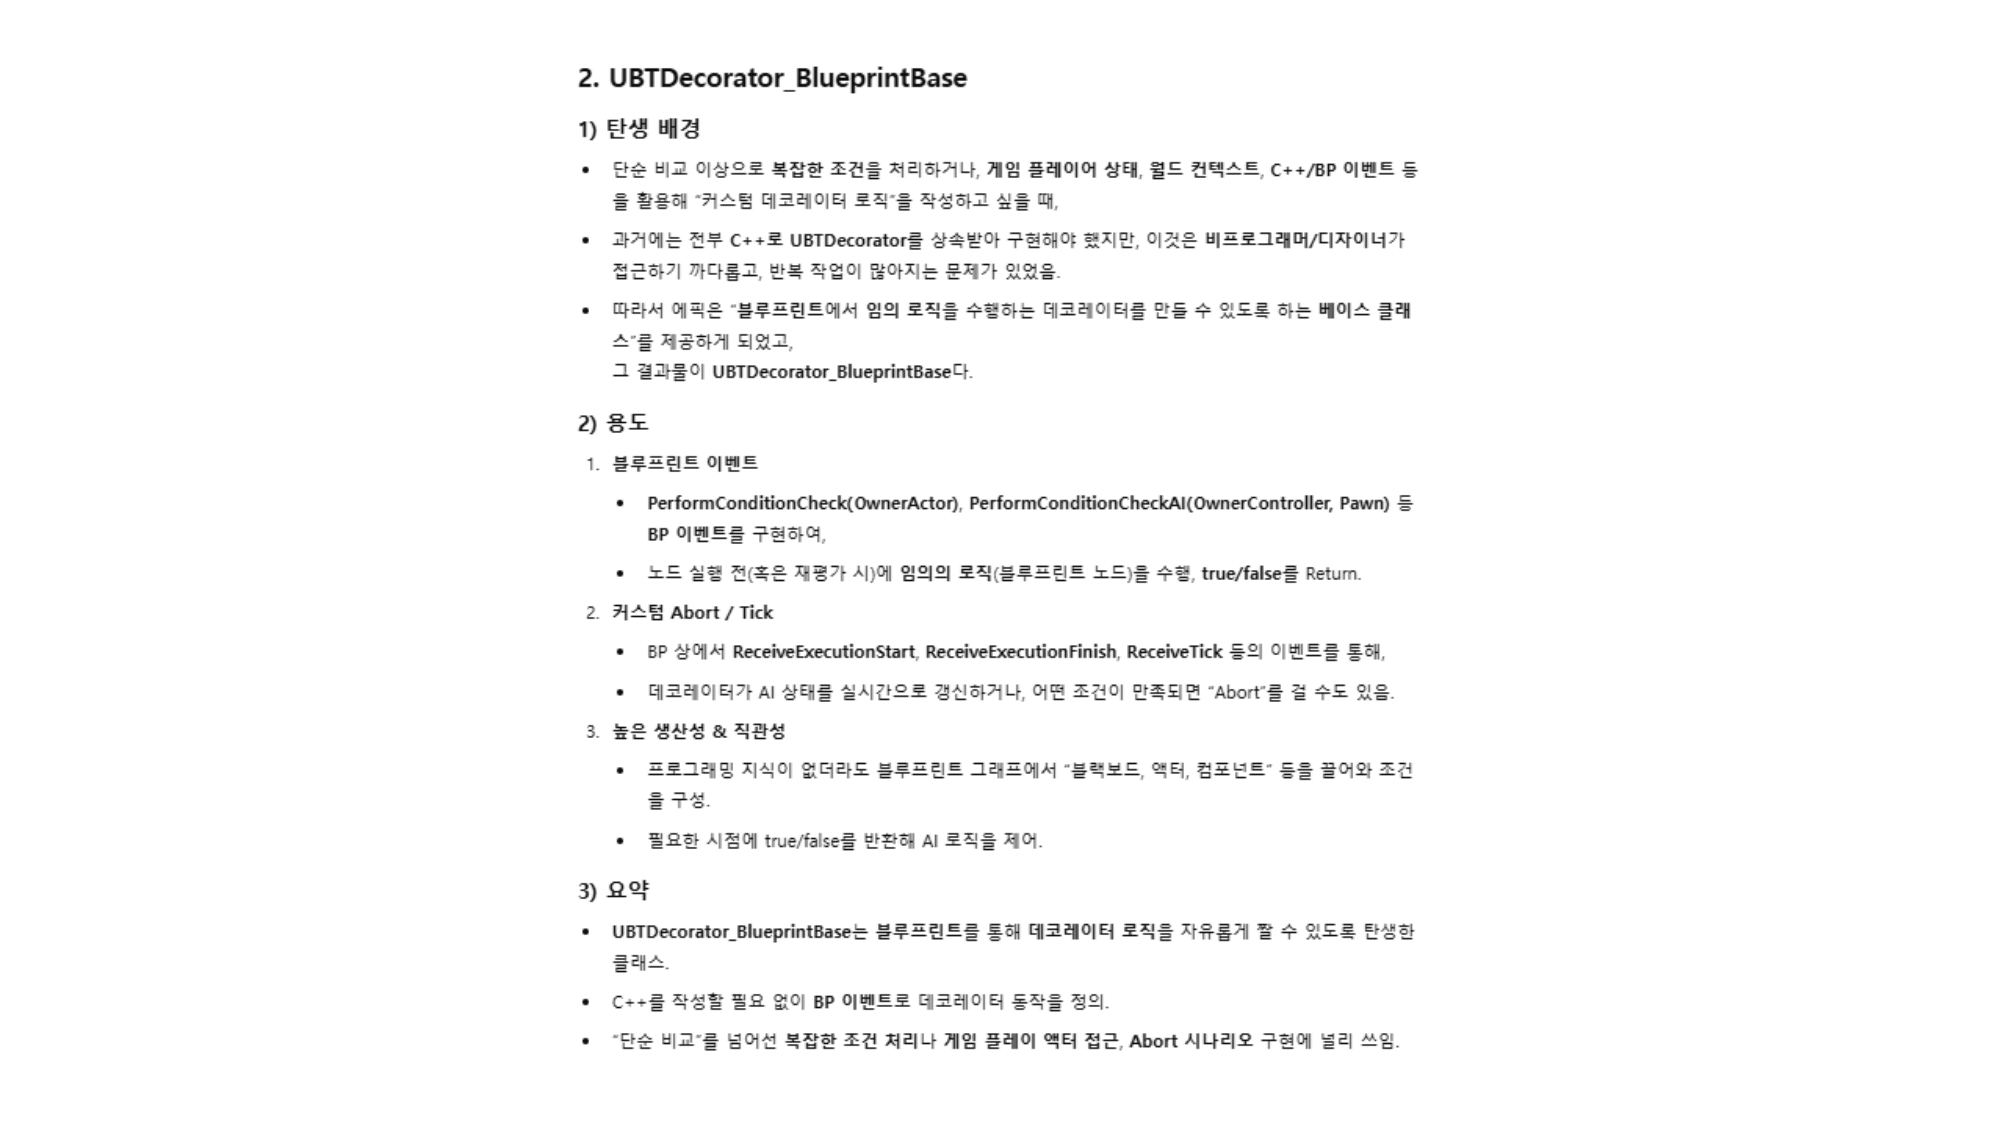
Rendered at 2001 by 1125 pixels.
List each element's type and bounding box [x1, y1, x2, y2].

picture [553, 56, 1447, 1069]
